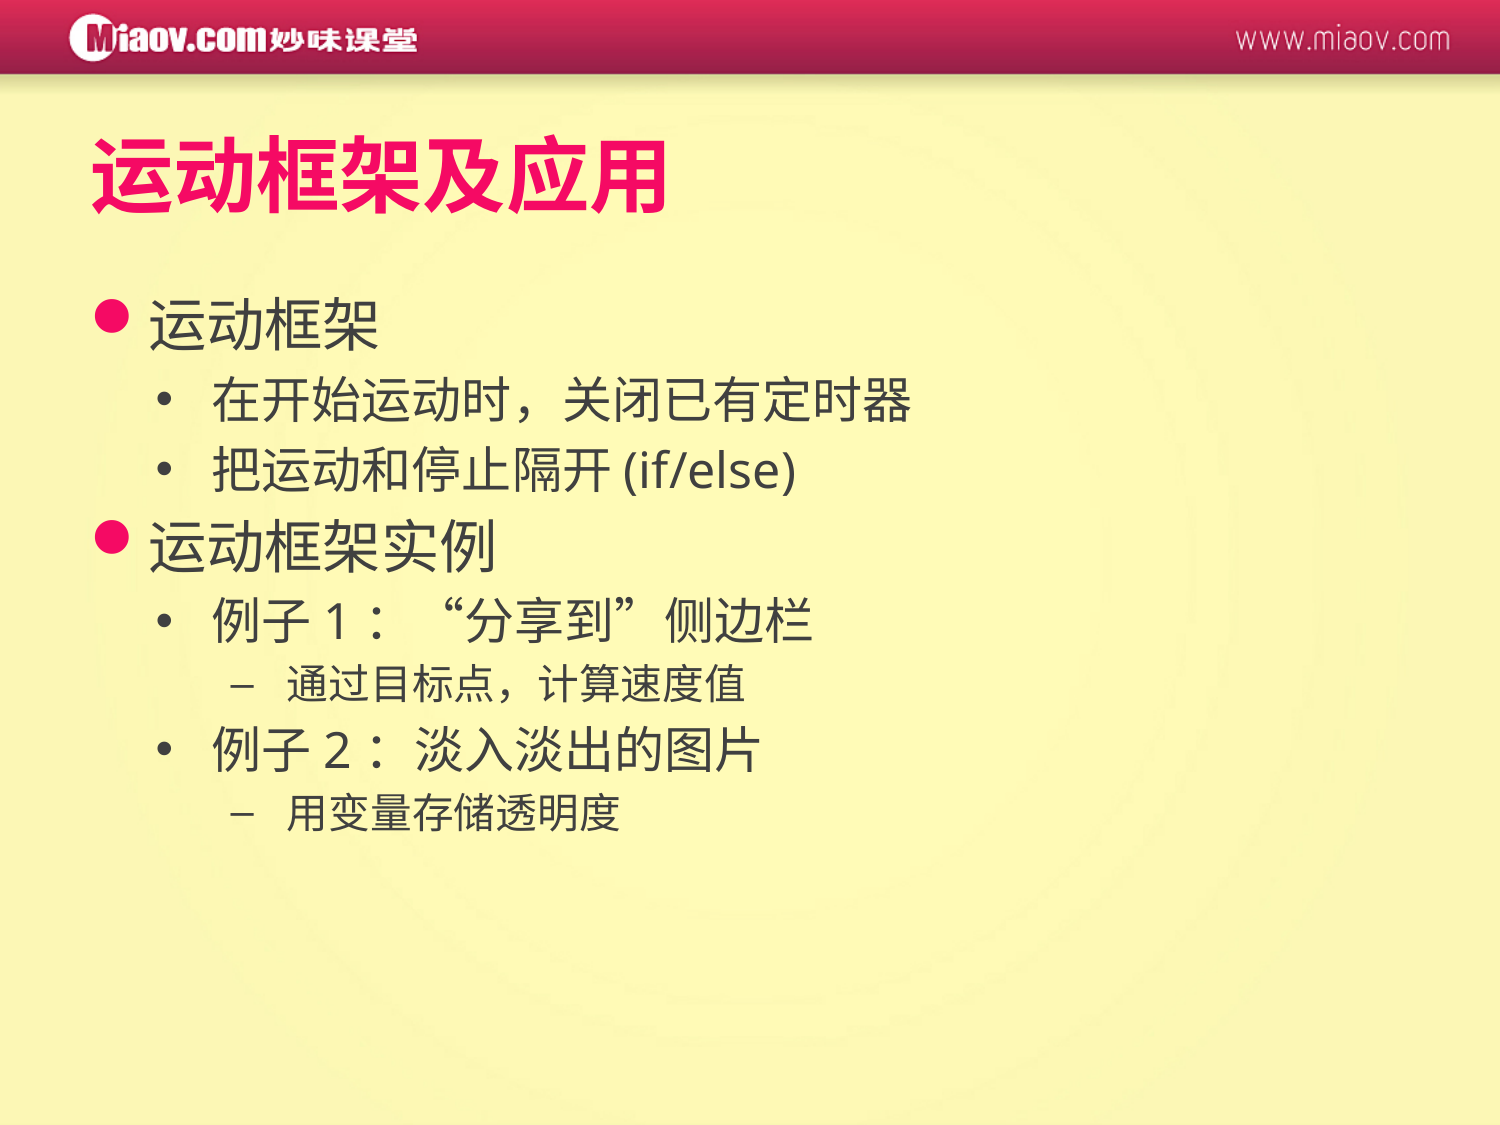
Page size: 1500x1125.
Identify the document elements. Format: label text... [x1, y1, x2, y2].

list 运动框架 在开始运动时，关闭已有定时器 把运动和停止隔开(if/else) 运动框架实例 例子1：“分享到”侧边栏 通过目标点，计算速度值 例子2：淡入淡出的图片 用变量存储透明度 [75, 280, 1425, 1024]
title 运动框架及应用 [75, 79, 1425, 268]
picture [0, 0, 1500, 1125]
